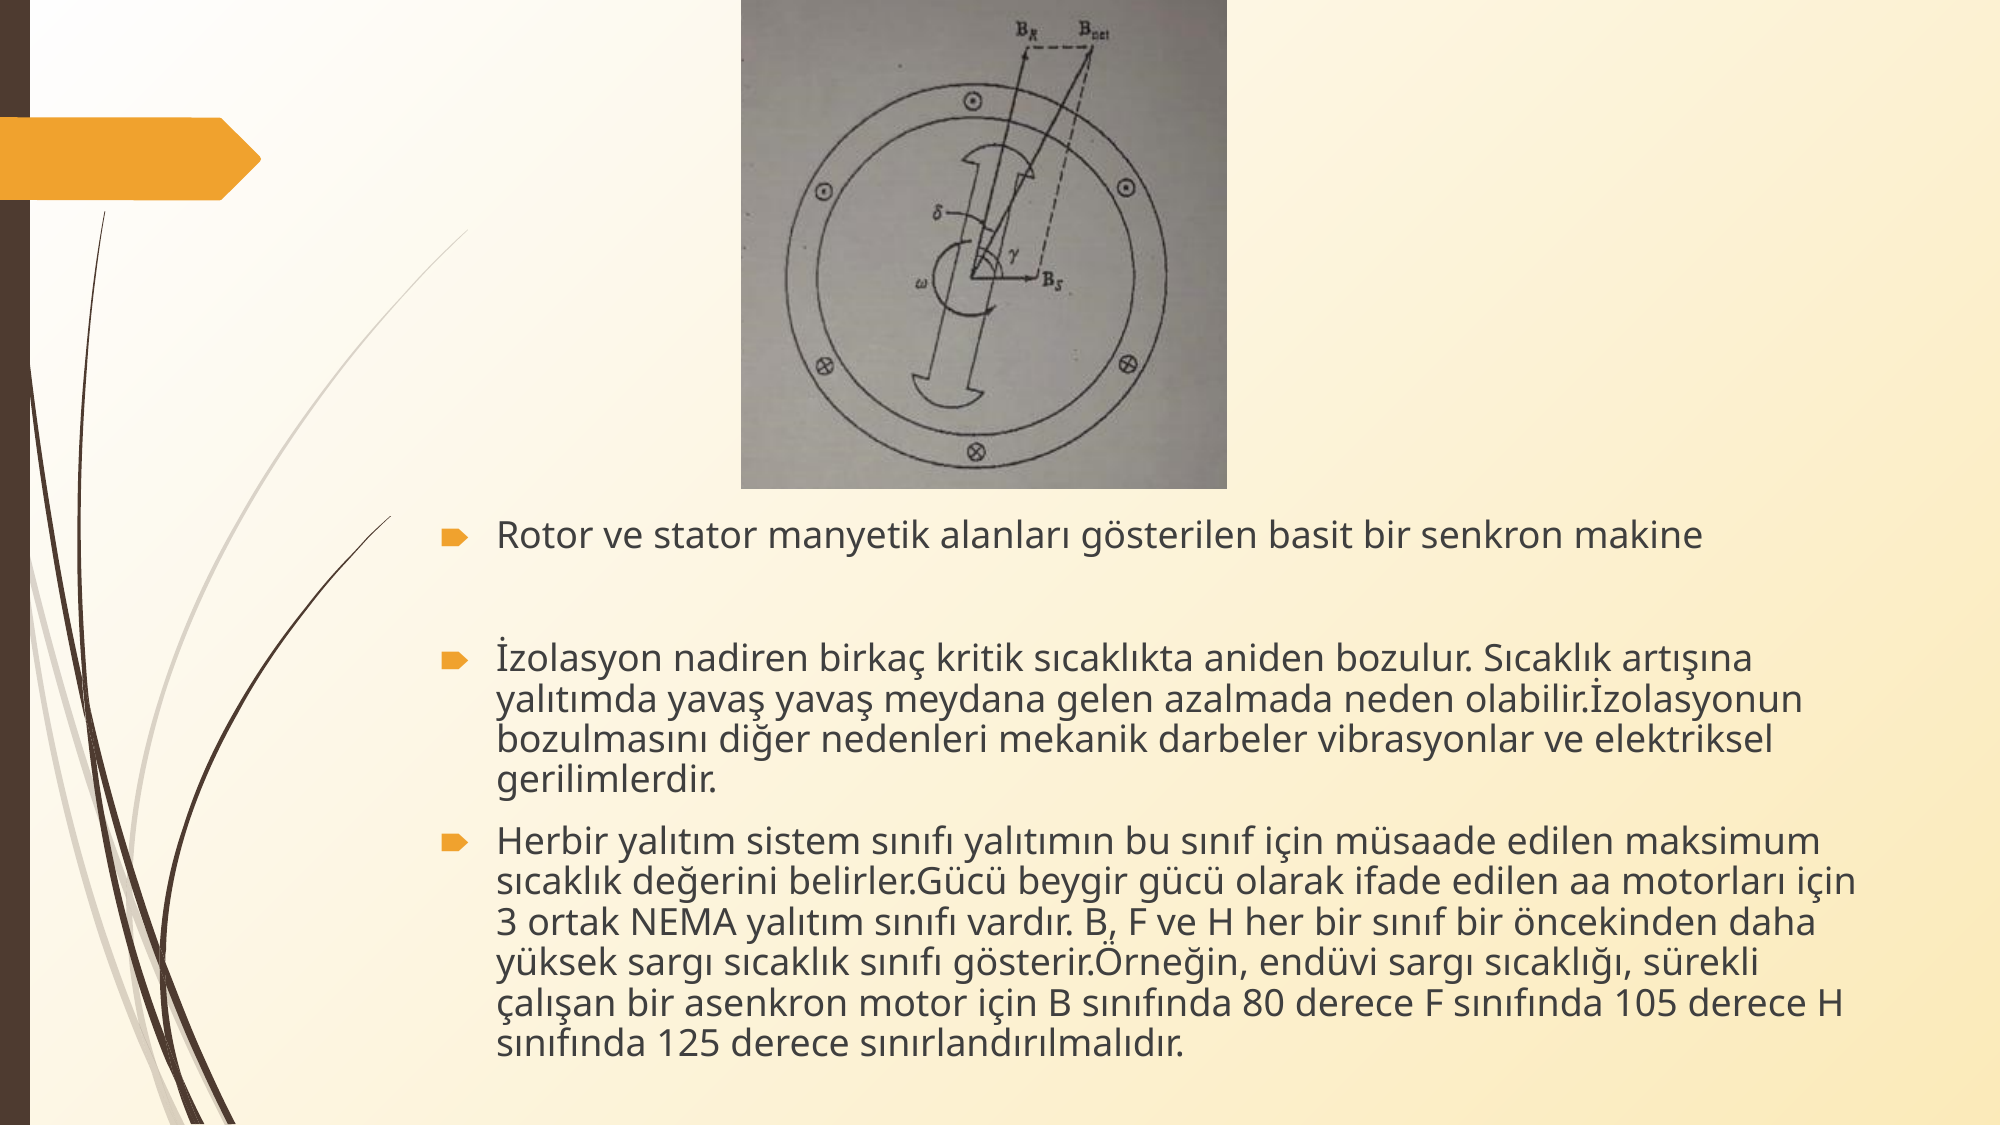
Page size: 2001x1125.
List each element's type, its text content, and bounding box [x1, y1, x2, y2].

picture [740, 0, 1228, 490]
list Rotor ve stator manyetik alanları gösterilen basit bir senkron makine İzolasyon nadiren birkaç kritik sıcaklıkta aniden bozulur. Sıcaklık artışına yalıtımda yavaş yavaş meydana gelen azalmada neden olabilir.İzolasyonun bozulmasını diğer nedenleri mekanik darbeler vibrasyonlar ve elektriksel gerilimlerdir. Herbir yalıtım sistem sınıfı yalıtımın bu sınıf için müsaade edilen maksimum sıcaklık değerini belirler.Gücü beygir gücü olarak ifade edilen aa motorları için 3 ortak NEMA yalıtım sınıfı vardır. B, F ve H her bir sınıf bir öncekinden daha yüksek sargı sıcaklık sınıfı gösterir.Örneğin, endüvi sargı sıcaklığı, sürekli çalışan bir asenkron motor için B sınıfında 80 derece F sınıfında 105 derece H sınıfında 125 derece sınırlandırılmalıdır. [424, 509, 1888, 1125]
